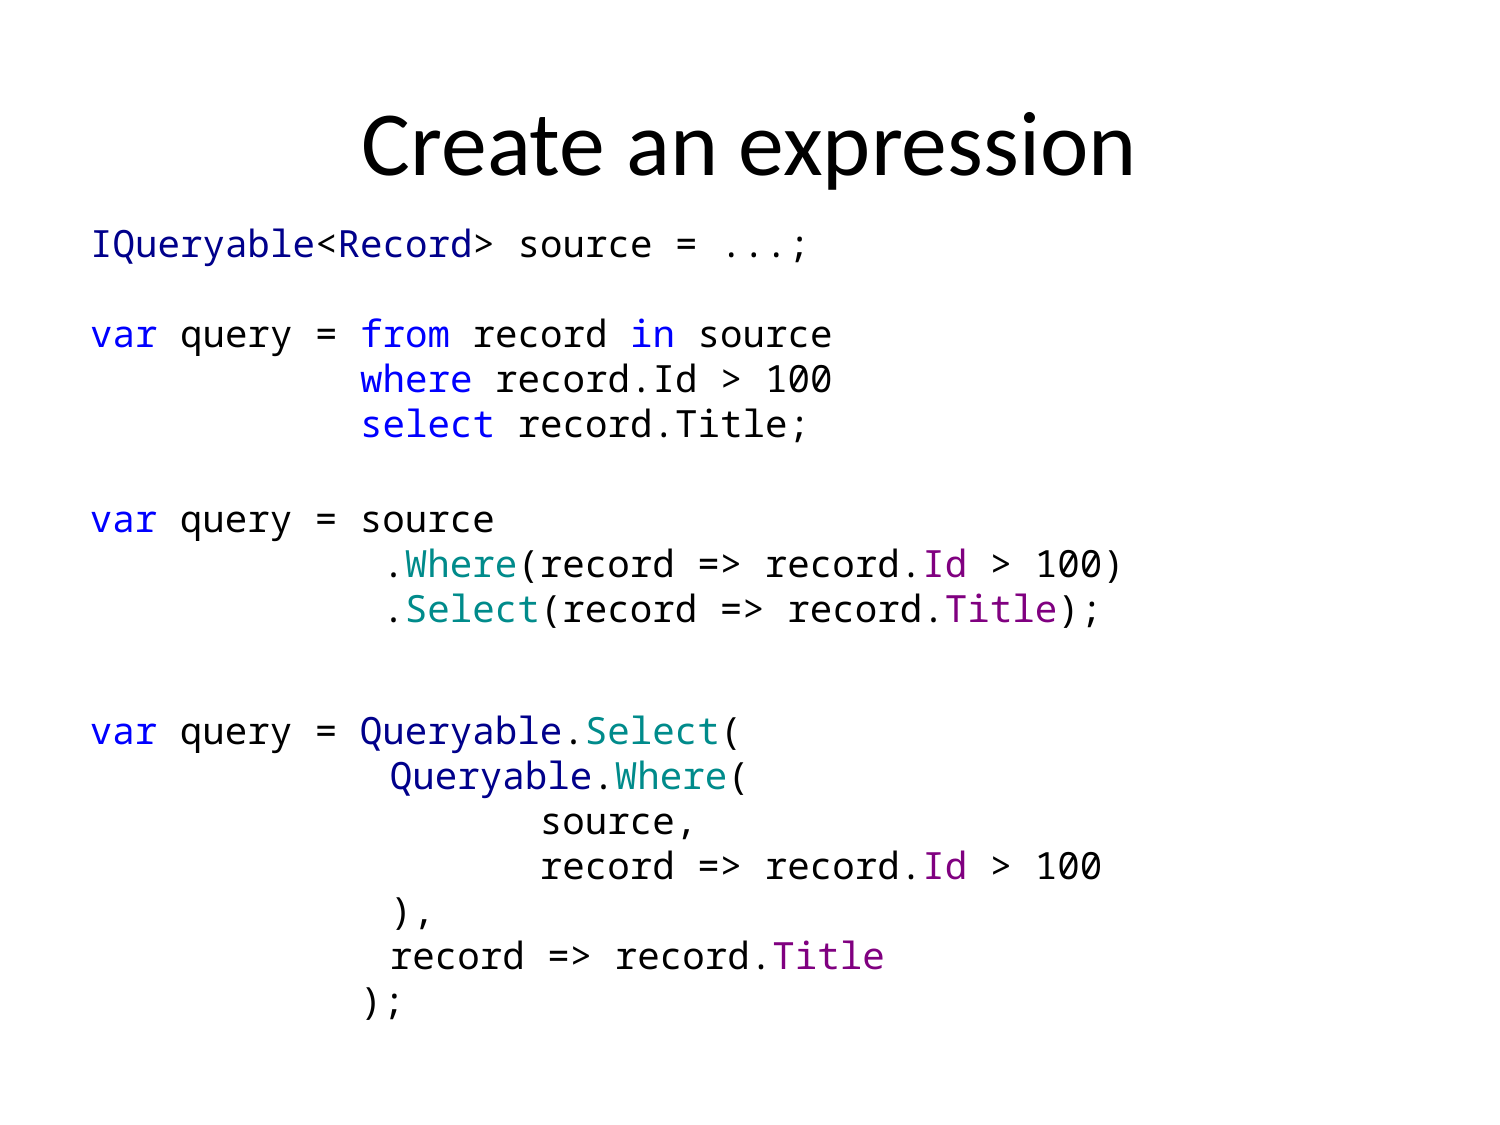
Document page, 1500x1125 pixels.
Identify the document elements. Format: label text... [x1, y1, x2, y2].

list IQueryable<Record> source = ...; var query = from record in source where record.Id > 100 select record.Title; [75, 212, 1425, 525]
text_box var query = Queryable.Select( Queryable.Where( source, record => record.Id > 100 ), record => record.Title ); [75, 699, 1375, 1030]
title Create an expression [75, 45, 1425, 212]
text_box var query = source .Where(record => record.Id > 100) .Select(record => record.Title); [75, 487, 1238, 638]
